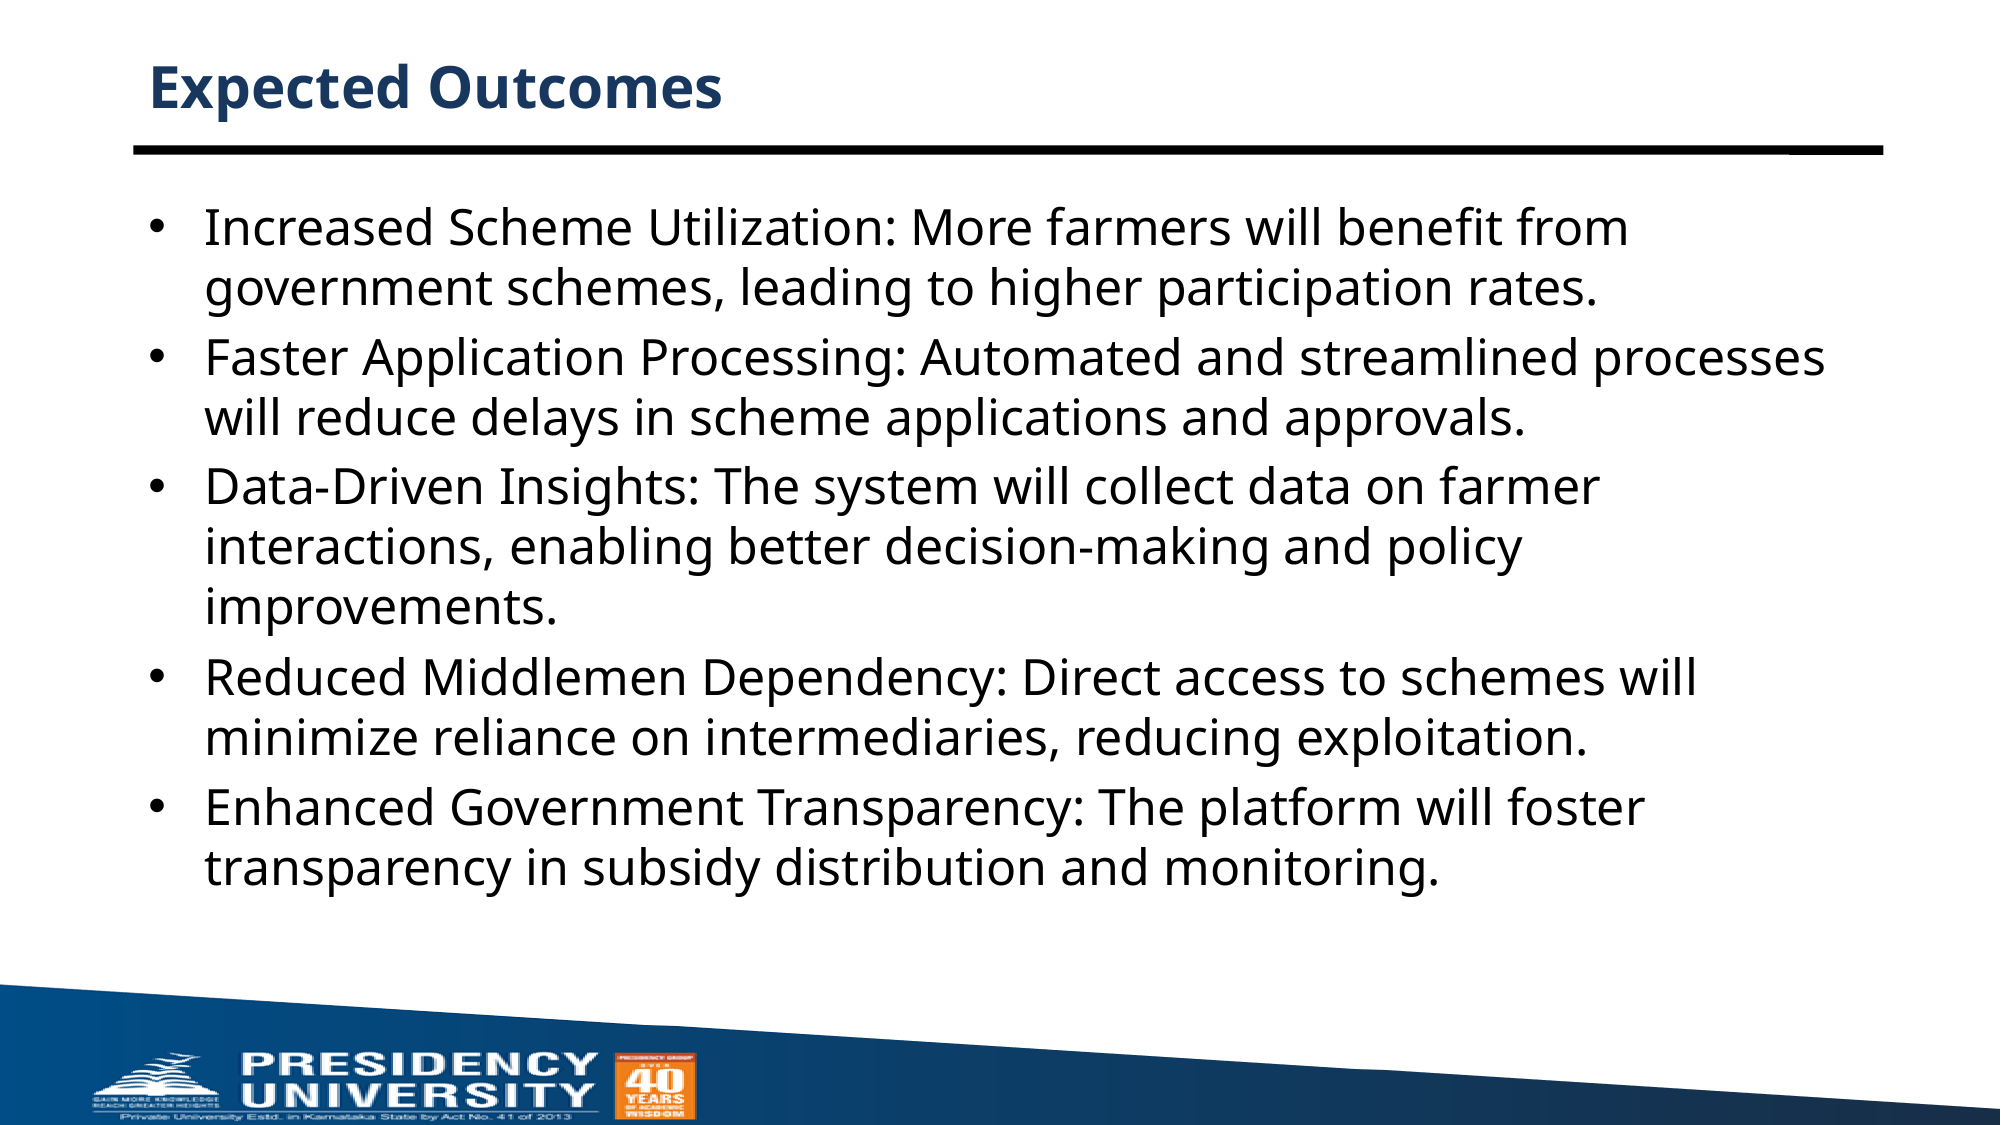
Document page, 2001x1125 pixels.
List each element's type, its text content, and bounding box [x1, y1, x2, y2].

picture [0, 982, 2000, 1125]
list Increased Scheme Utilization: More farmers will benefit from government schemes, leading to higher participation rates. Faster Application Processing: Automated and streamlined processes will reduce delays in scheme applications and approvals. Data-Driven Insights: The system will collect data on farmer interactions, enabling better decision-making and policy improvements. Reduced Middlemen Dependency: Direct access to schemes will minimize reliance on intermediaries, reducing exploitation. Enhanced Government Transparency: The platform will foster transparency in subsidy distribution and monitoring. [133, 187, 1884, 1000]
title Expected Outcomes [133, 45, 1884, 125]
